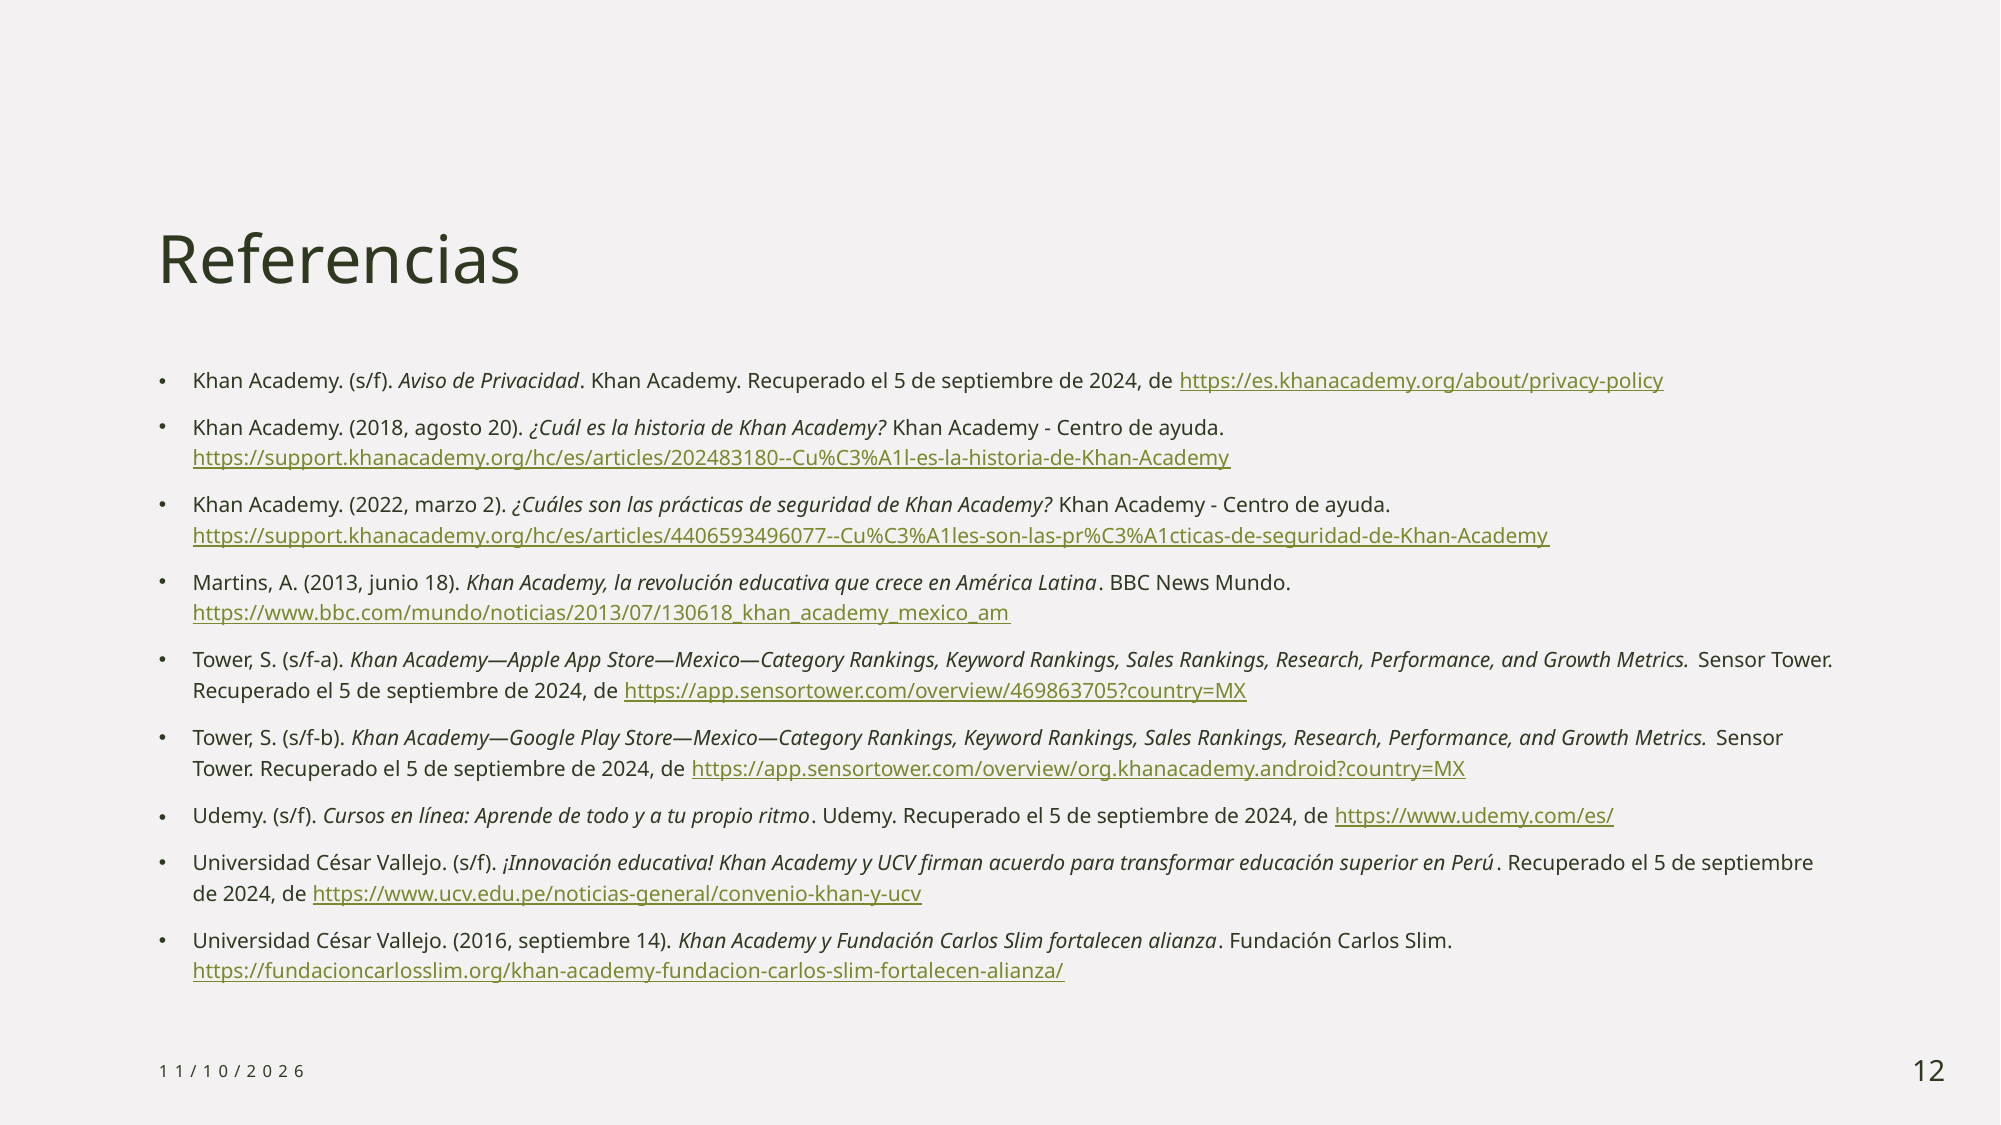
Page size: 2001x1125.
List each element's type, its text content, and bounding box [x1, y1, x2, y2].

slide_number 12 [1875, 1042, 1961, 1103]
list Khan Academy. (s/f). Aviso de Privacidad. Khan Academy. Recuperado el 5 de septiembre de 2024, de https://es.khanacademy.org/about/privacy-policy Khan Academy. (2018, agosto 20). ¿Cuál es la historia de Khan Academy? Khan Academy - Centro de ayuda. https://support.khanacademy.org/hc/es/articles/202483180--Cu%C3%A1l-es-la-historia-de-Khan-Academy Khan Academy. (2022, marzo 2). ¿Cuáles son las prácticas de seguridad de Khan Academy? Khan Academy - Centro de ayuda. https://support.khanacademy.org/hc/es/articles/4406593496077--Cu%C3%A1les-son-las-pr%C3%A1cticas-de-seguridad-de-Khan-Academy Martins, A. (2013, junio 18). Khan Academy, la revolución educativa que crece en América Latina. BBC News Mundo. https://www.bbc.com/mundo/noticias/2013/07/130618_khan_academy_mexico_am Tower, S. (s/f-a). Khan Academy—Apple App Store—Mexico—Category Rankings, Keyword Rankings, Sales Rankings, Research, Performance, and Growth Metrics. Sensor Tower. Recuperado el 5 de septiembre de 2024, de https://app.sensortower.com/overview/469863705?country=MX Tower, S. (s/f-b). Khan Academy—Google Play Store—Mexico—Category Rankings, Keyword Rankings, Sales Rankings, Research, Performance, and Growth Metrics. Sensor Tower. Recuperado el 5 de septiembre de 2024, de https://app.sensortower.com/overview/org.khanacademy.android?country=MX Udemy. (s/f). Cursos en línea: Aprende de todo y a tu propio ritmo. Udemy. Recuperado el 5 de septiembre de 2024, de https://www.udemy.com/es/ Universidad César Vallejo. (s/f). ¡Innovación educativa! Khan Academy y UCV firman acuerdo para transformar educación superior en Perú. Recuperado el 5 de septiembre de 2024, de https://www.ucv.edu.pe/noticias-general/convenio-khan-y-ucv Universidad César Vallejo. (2016, septiembre 14). Khan Academy y Fundación Carlos Slim fortalecen alianza. Fundación Carlos Slim. https://fundacioncarlosslim.org/khan-academy-fundacion-carlos-slim-fortalecen-alianza/ [143, 353, 1857, 995]
title Referencias [142, 96, 1858, 305]
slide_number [143, 1042, 594, 1103]
